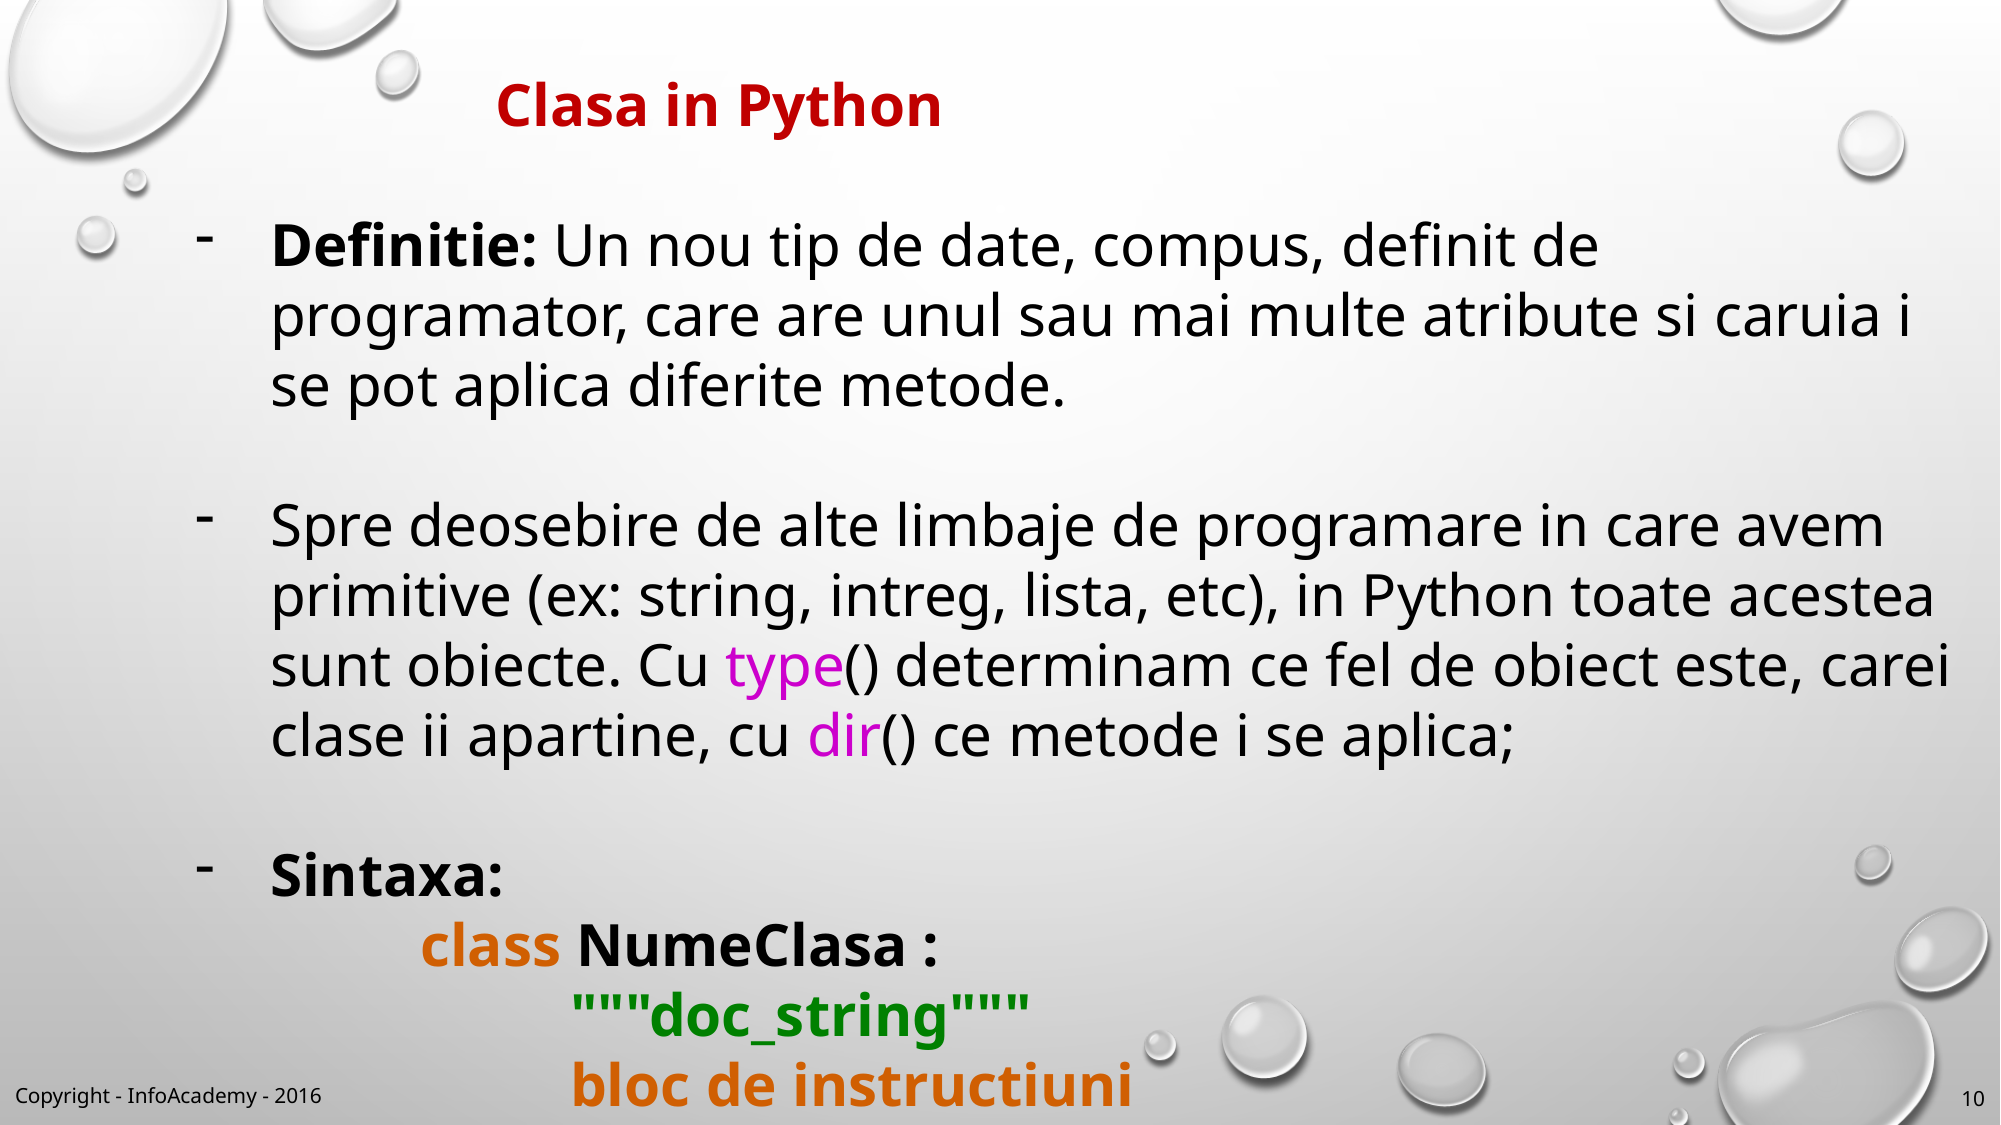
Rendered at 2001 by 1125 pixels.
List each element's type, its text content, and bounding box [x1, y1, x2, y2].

slide_number 10 [1874, 1069, 2000, 1125]
text_box Clasa in Python Definitie: Un nou tip de date, compus, definit de programator, care are unul sau mai multe atribute si caruia i se pot aplica diferite metode. Spre deosebire de alte limbaje de programare in care avem primitive (ex: string, intreg, lista, etc), in Python toate acestea sunt obiecte. Cu type() determinam ce fel de obiect este, carei clase ii apartine, cu dir() ce metode i se aplica; Sintaxa: class NumeClasa : """doc_string""" bloc de instructiuni [180, 60, 1974, 1125]
footer Copyright - InfoAcademy - 2016 [0, 1065, 1095, 1125]
picture [0, 0, 2000, 1069]
